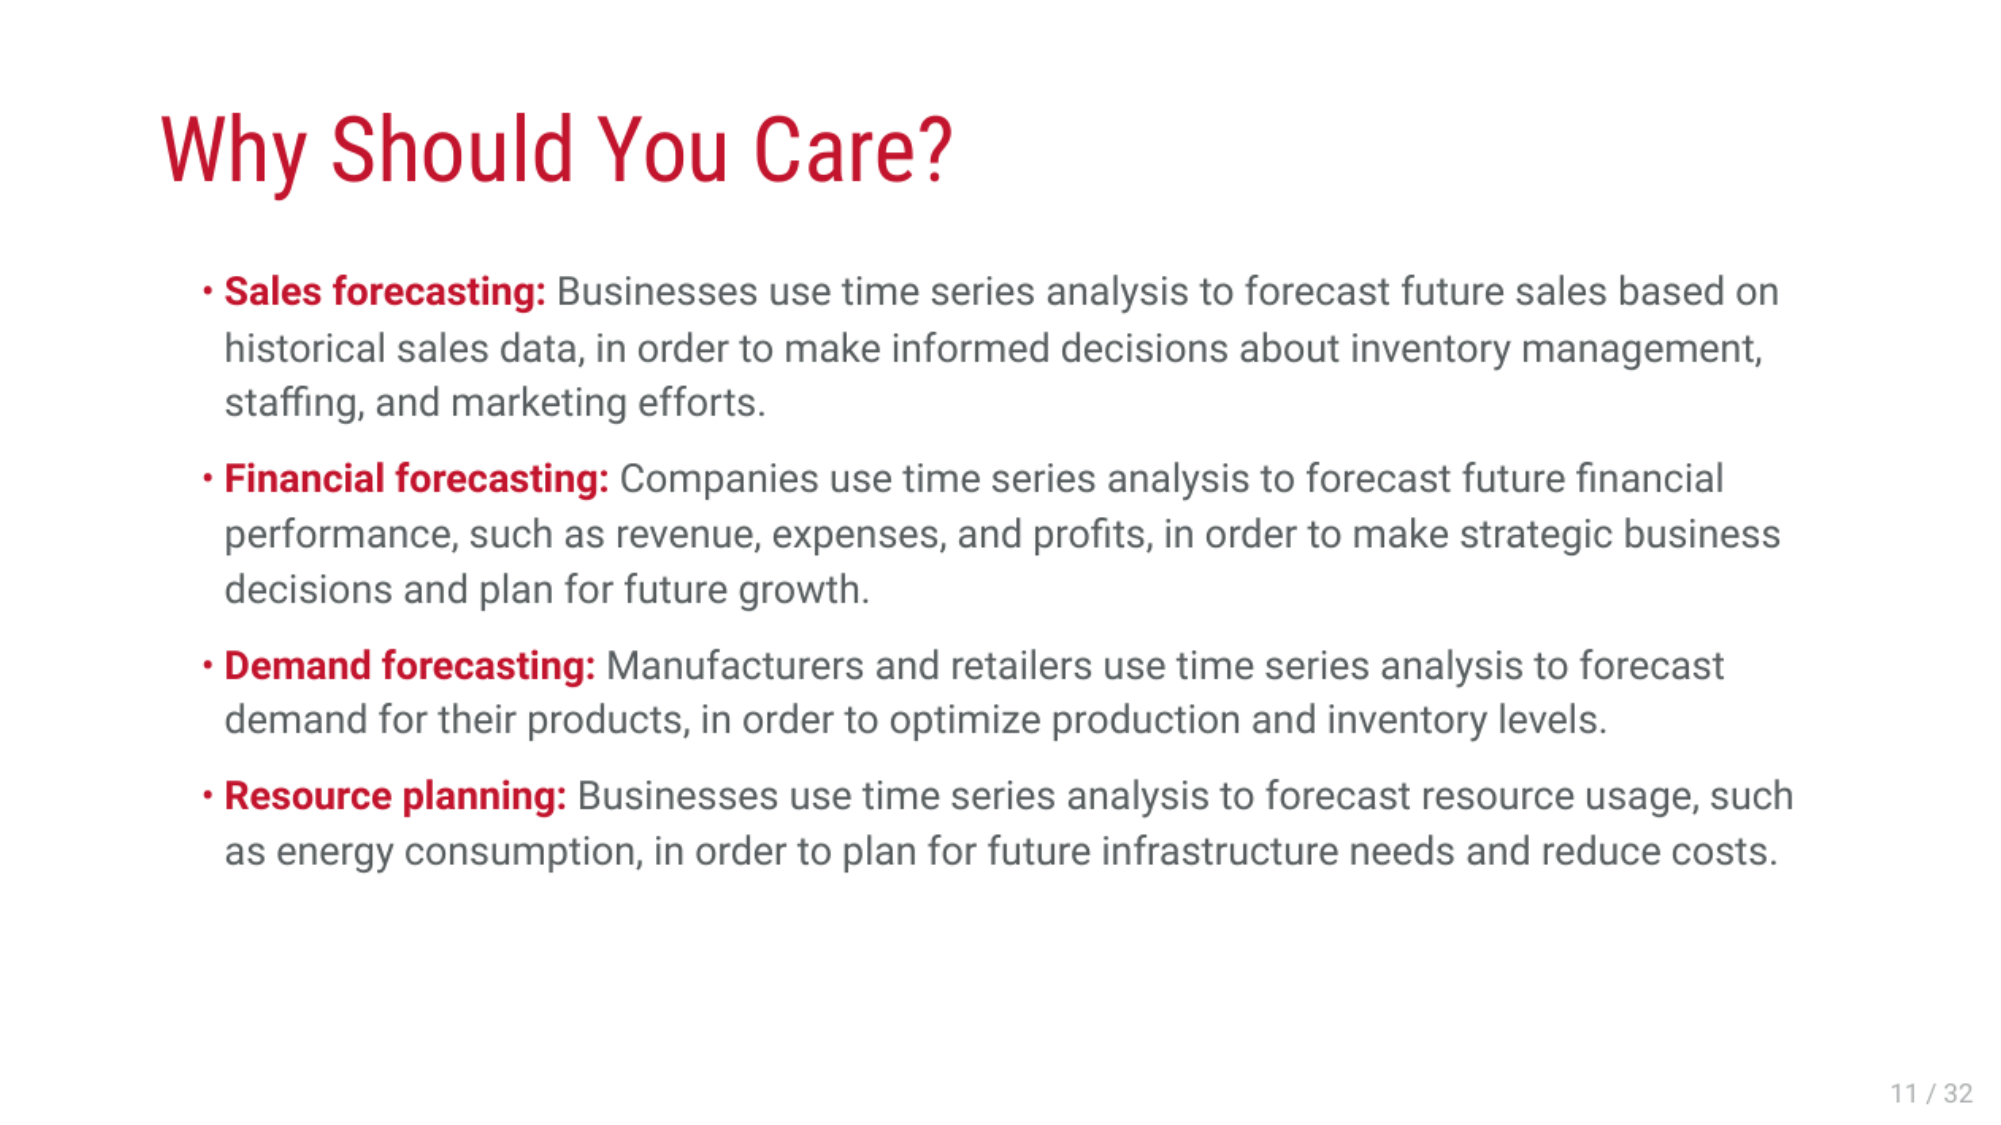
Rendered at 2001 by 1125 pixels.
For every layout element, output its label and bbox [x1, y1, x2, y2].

list [0, 0, 2000, 1125]
